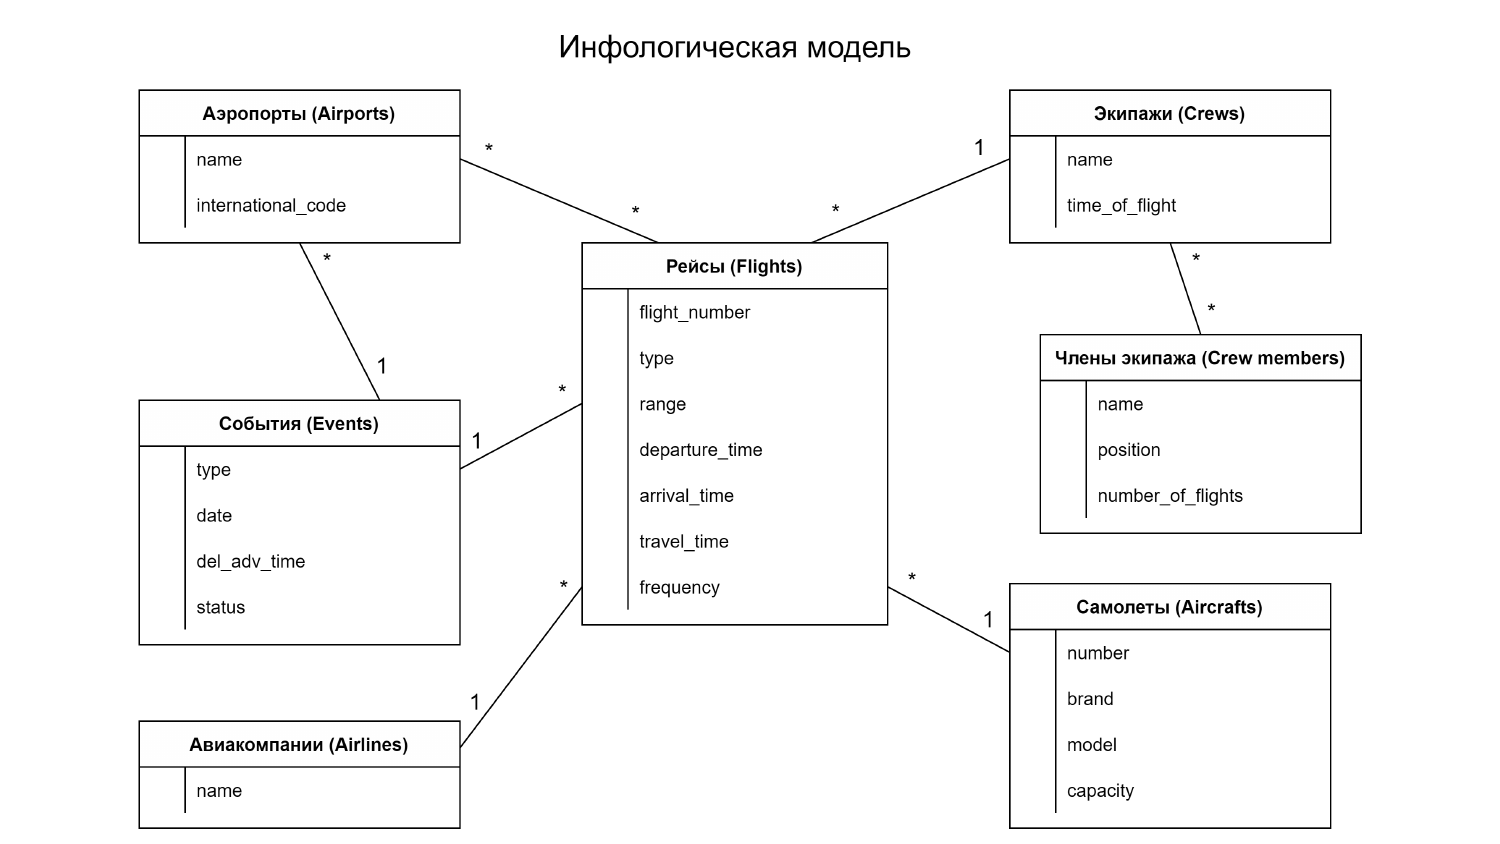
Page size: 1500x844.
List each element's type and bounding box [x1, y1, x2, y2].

picture [123, 0, 1377, 844]
